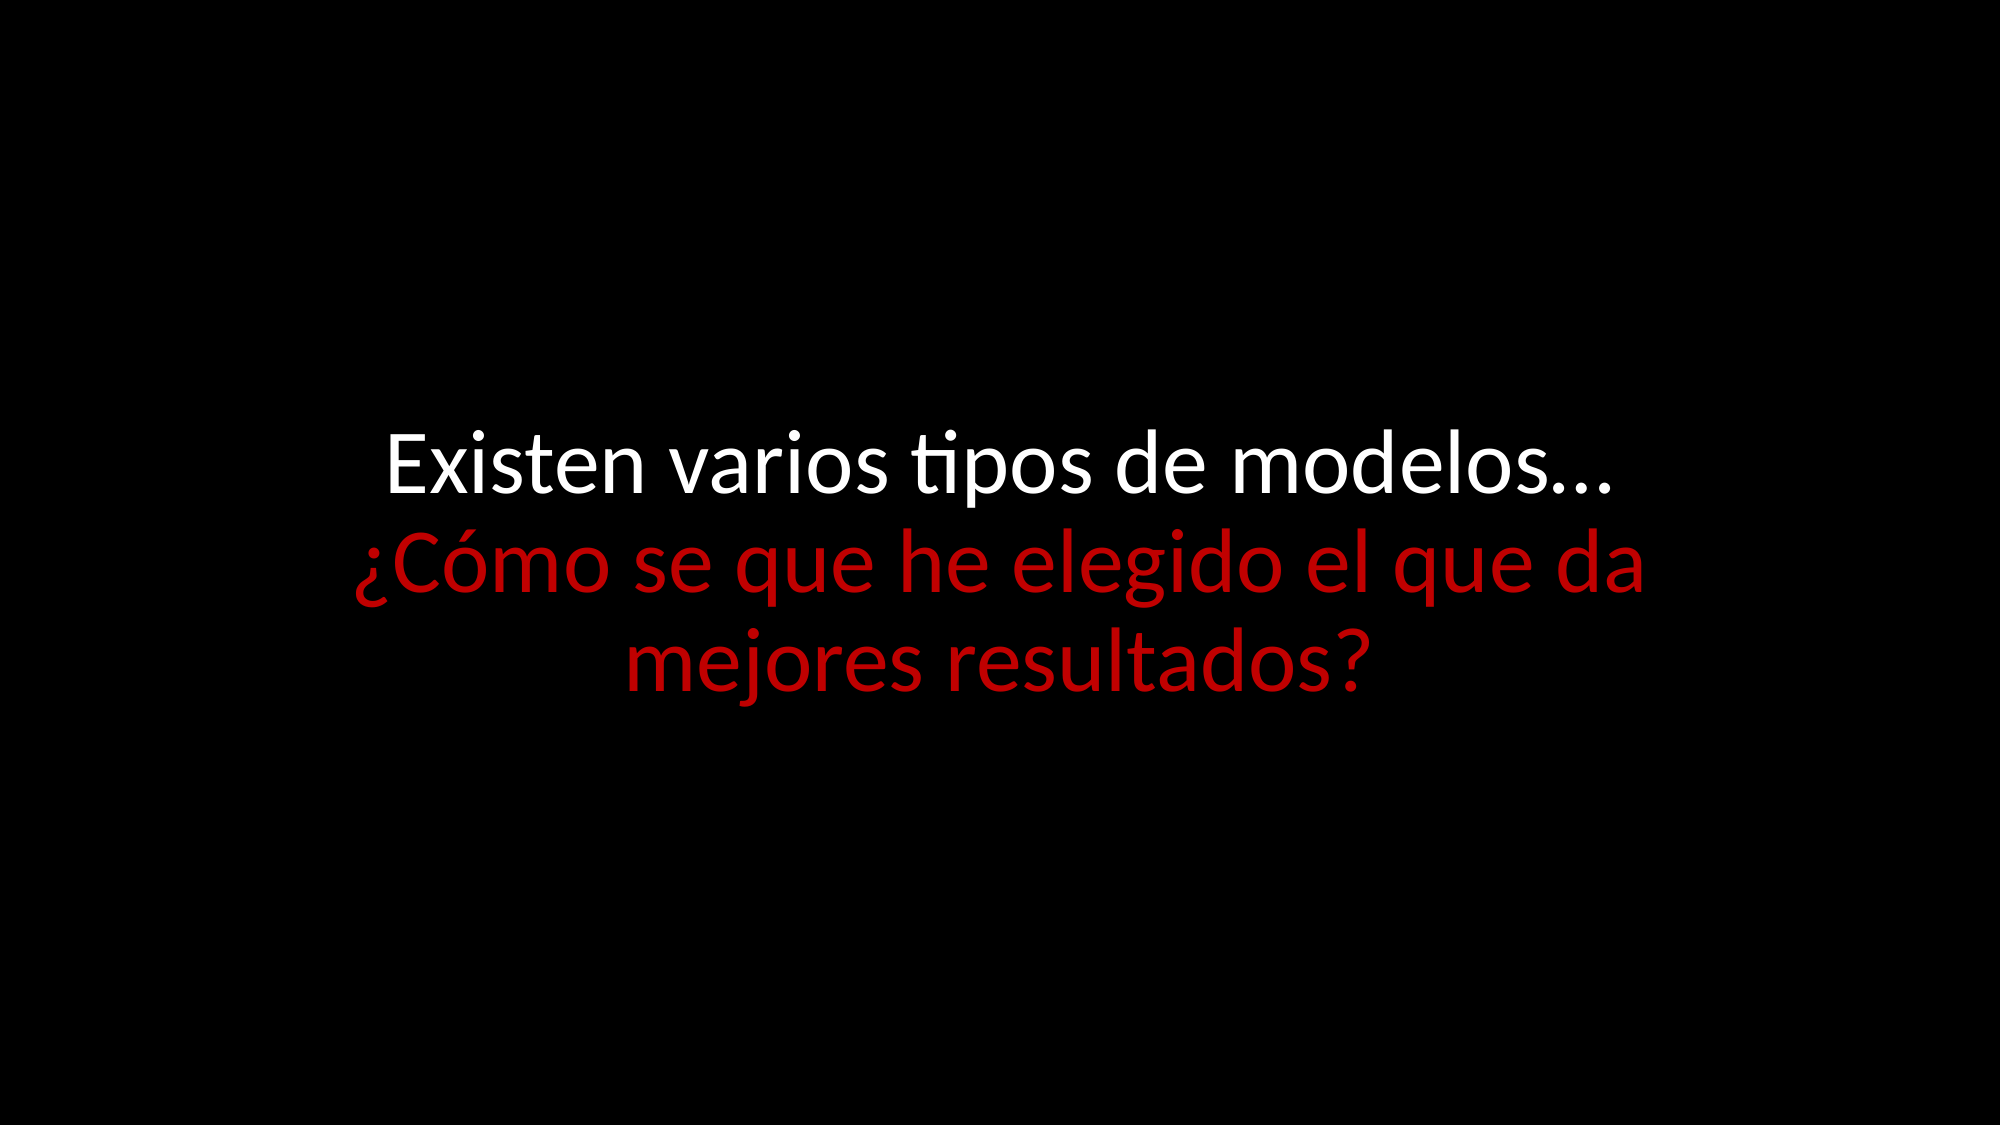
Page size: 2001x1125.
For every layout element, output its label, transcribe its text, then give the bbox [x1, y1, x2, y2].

title Existen varios tipos de modelos… ¿Cómo se que he elegido el que da mejores resultados? [329, 310, 1671, 815]
